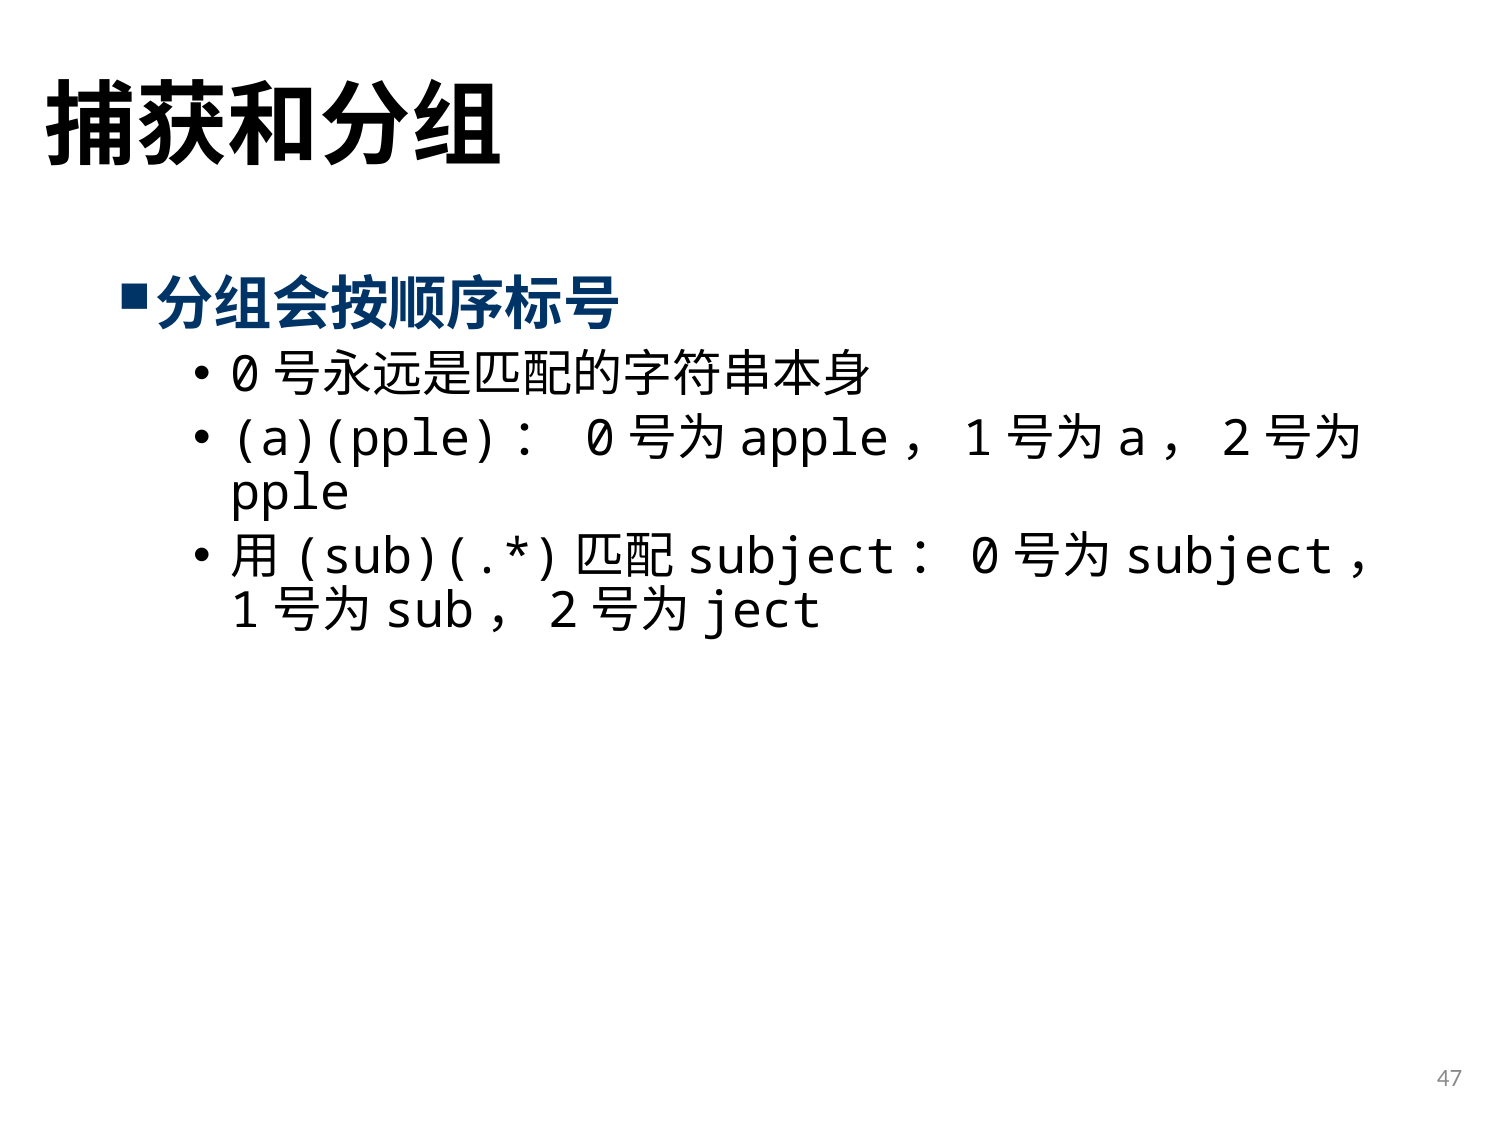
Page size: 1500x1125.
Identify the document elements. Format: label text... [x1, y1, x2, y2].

list 分组会按顺序标号 0号永远是匹配的字符串本身 (a)(pple)： 0号为apple，1号为a，2号为pple 用(sub)(.*)匹配subject：0号为subject，1号为sub，2号为ject [103, 267, 1424, 1047]
slide_number 47 [1139, 1046, 1478, 1107]
title 捕获和分组 [29, 19, 1324, 237]
